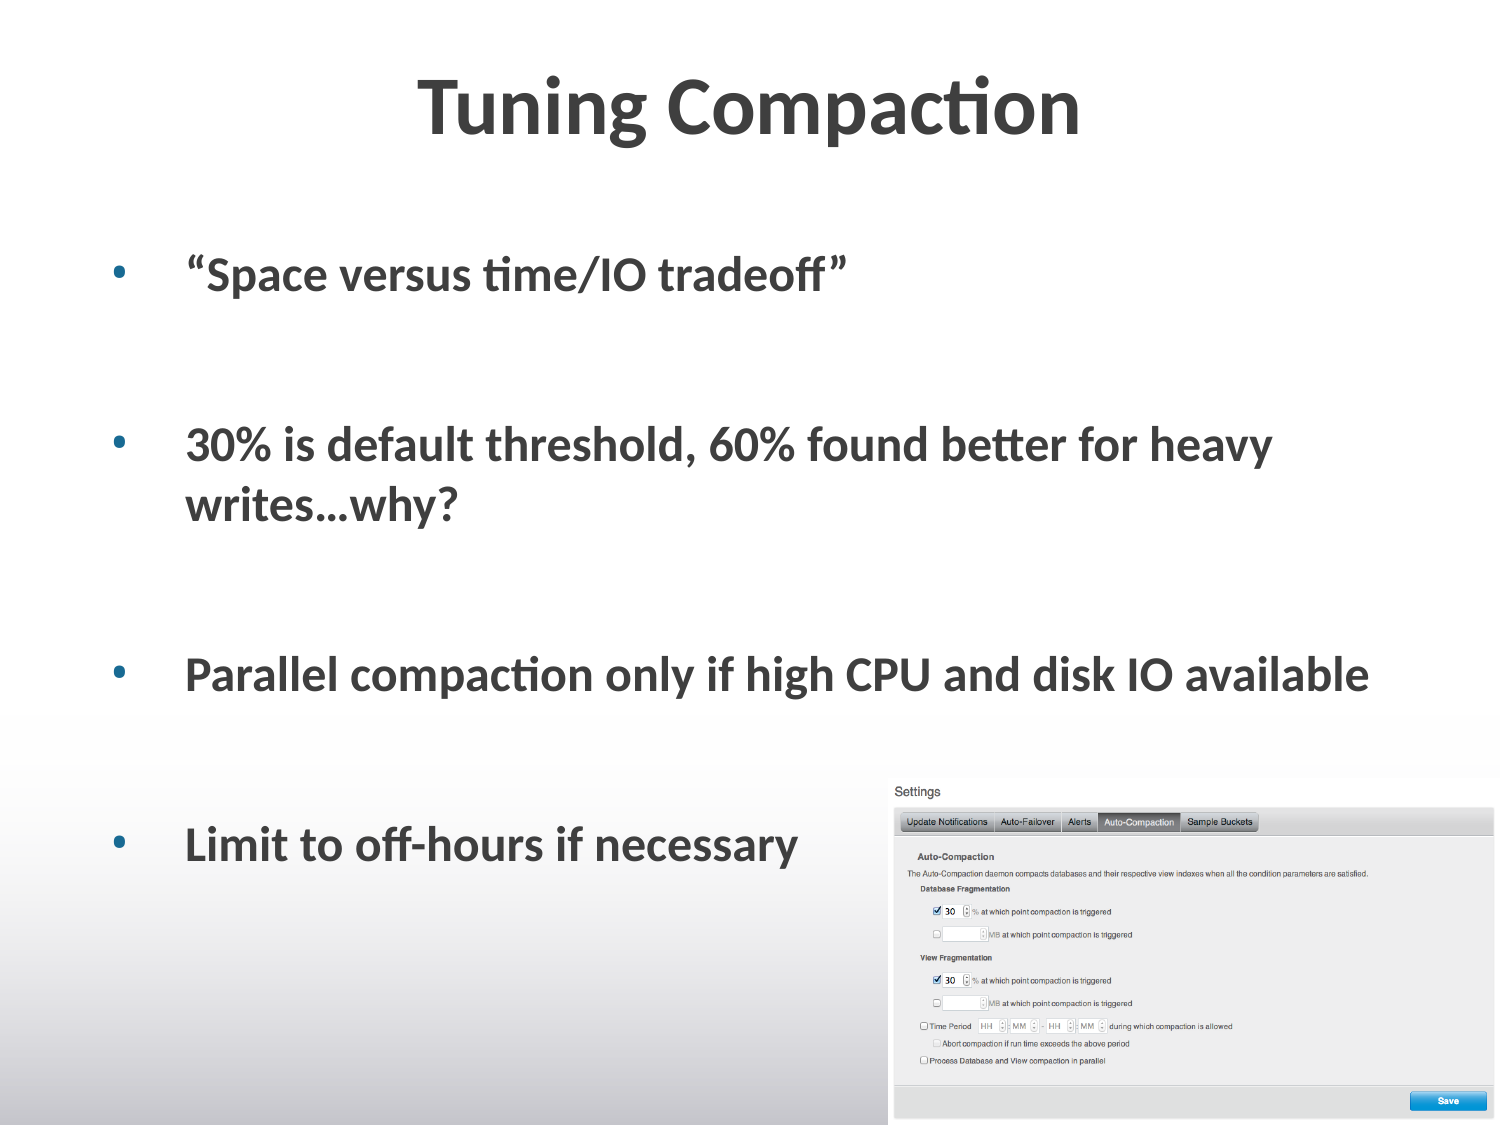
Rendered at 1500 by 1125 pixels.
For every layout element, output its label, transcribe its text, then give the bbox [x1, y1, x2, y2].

list “Space versus time/IO tradeoff” 30% is default threshold, 60% found better for heavy writes…why? Parallel compaction only if high CPU and disk IO available Limit to off-hours if necessary [100, 241, 1425, 959]
title Tuning Compaction [75, 62, 1425, 233]
picture [887, 778, 1500, 1125]
